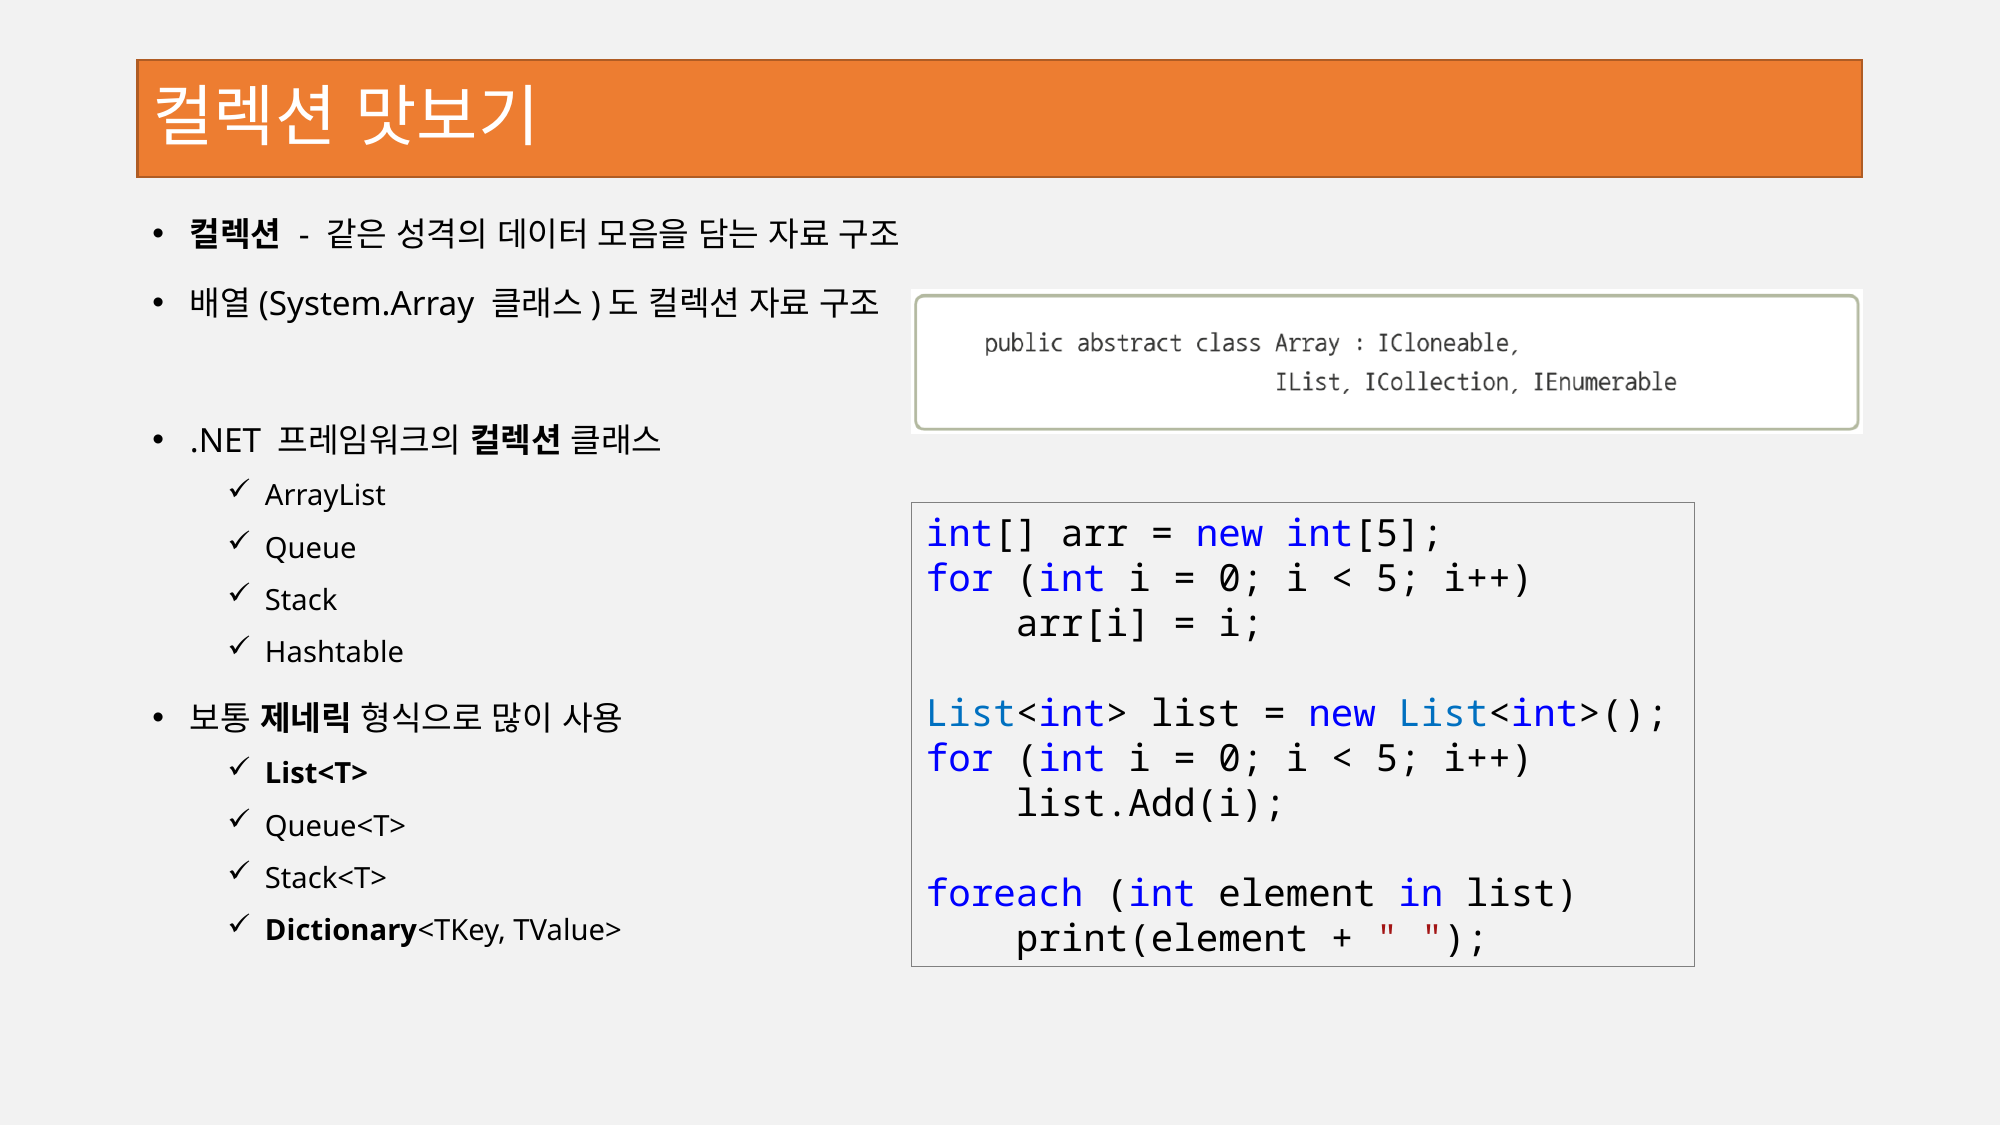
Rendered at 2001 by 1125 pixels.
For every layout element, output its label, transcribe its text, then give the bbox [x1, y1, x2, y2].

title 컬렉션 맛보기 [136, 59, 1863, 178]
text_box int[] arr = new int[5]; for (int i = 0; i < 5; i++) arr[i] = i; List<int> list = new List<int>(); for (int i = 0; i < 5; i++) list.Add(i); foreach (int element in list) print(element + " "); [911, 502, 1695, 967]
list 컬렉션 - 같은 성격의 데이터 모음을 담는 자료 구조 배열(System.Array 클래스)도 컬렉션 자료 구조 .NET 프레임워크의 컬렉션 클래스 ArrayList Queue Stack Hashtable 보통 제네릭 형식으로 많이 사용 List<T> Queue<T> Stack<T> Dictionary<TKey, TValue> [137, 197, 1863, 1040]
picture [911, 289, 1863, 435]
